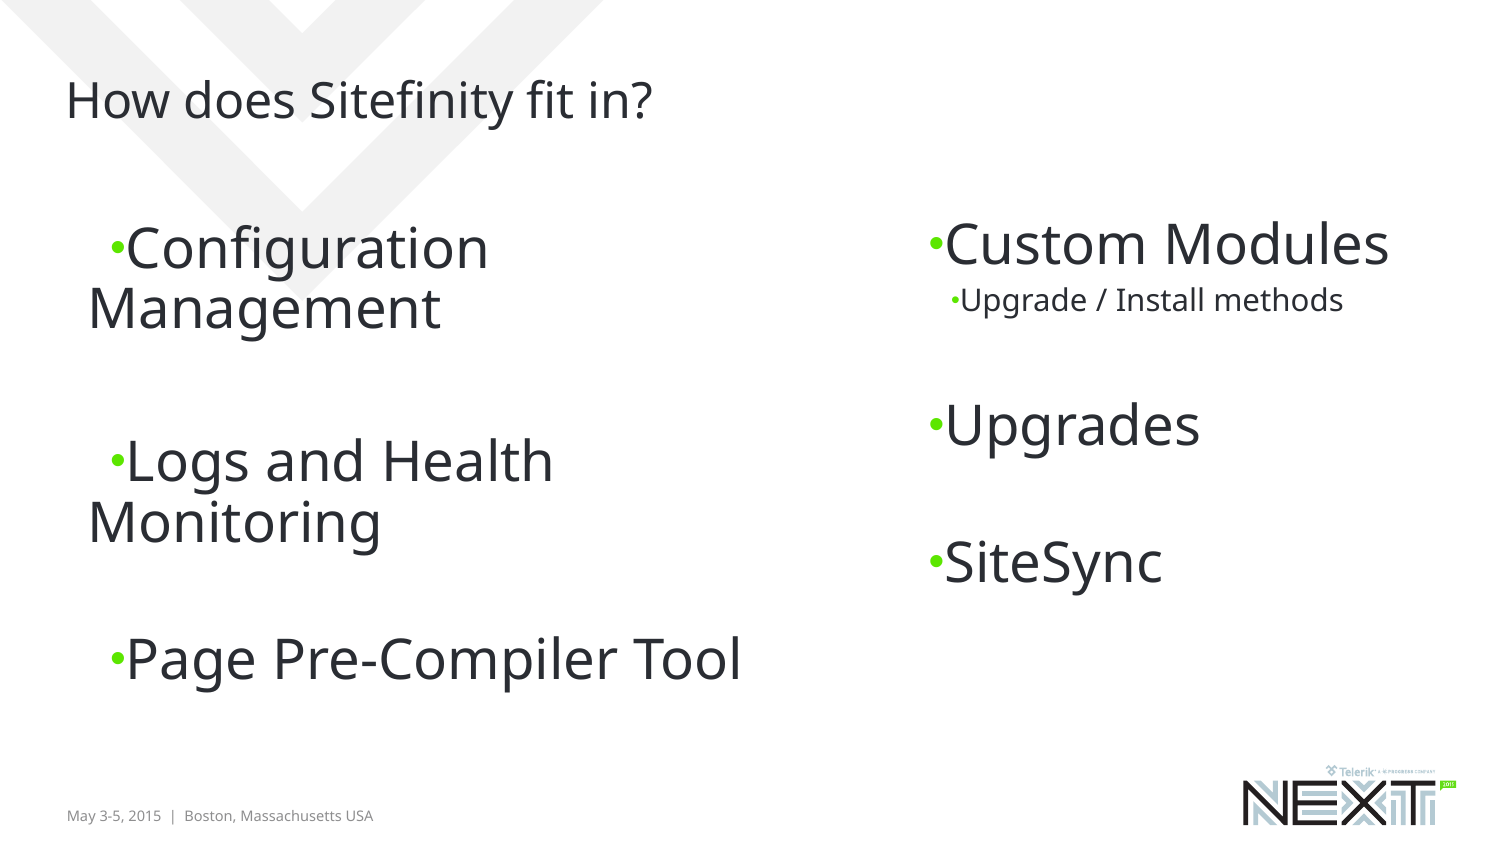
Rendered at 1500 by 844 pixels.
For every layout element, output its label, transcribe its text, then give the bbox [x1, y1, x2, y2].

list Custom Modules Upgrade / Install methods Upgrades SiteSync [872, 210, 1428, 735]
title How does Sitefinity fit in? [53, 68, 1449, 136]
list Configuration Management Logs and Health Monitoring Page Pre-Compiler Tool [53, 214, 836, 739]
